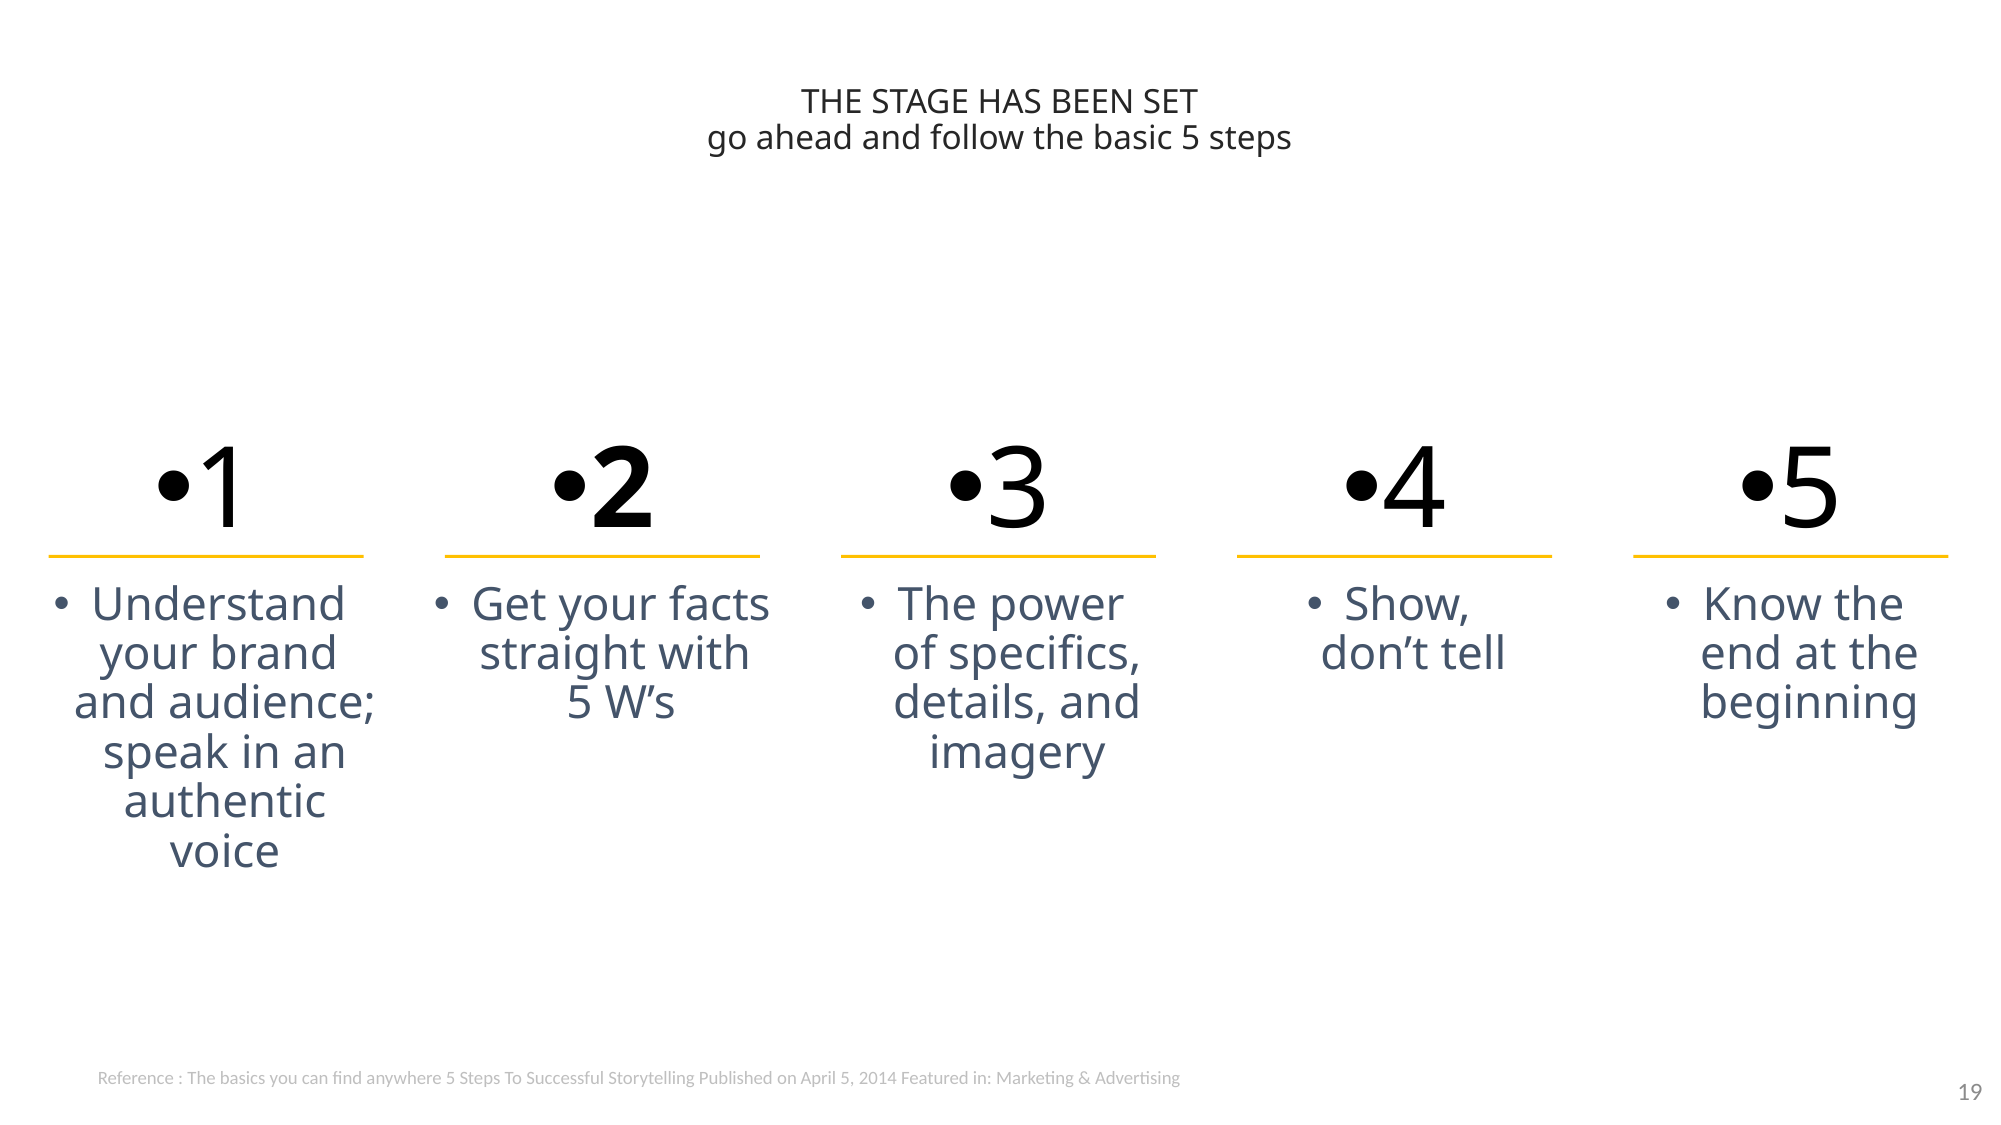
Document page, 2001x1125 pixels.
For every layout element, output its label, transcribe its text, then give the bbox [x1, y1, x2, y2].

list THE STAGE HAS BEEN SET go ahead and follow the basic 5 steps [0, 77, 2000, 165]
list 2 [407, 422, 798, 561]
list Show, don’t tell [1199, 573, 1590, 939]
list 5 [1595, 422, 1986, 561]
slide_number 19 [1927, 1060, 1998, 1121]
list Get your facts straight with 5 W’s [407, 573, 798, 939]
list Know the end at the beginning [1595, 573, 1986, 939]
list 1 [11, 422, 402, 561]
text_box Reference : The basics you can find anywhere 5 Steps To Successful Storytelling Published on April 5, 2014 Featured in: Marketing & Advertising [83, 1058, 1196, 1096]
list 3 [803, 422, 1194, 561]
list Understand your brand and audience; speak in an authentic voice [11, 573, 402, 939]
list 4 [1199, 422, 1590, 561]
list The power of specifics, details, and imagery [803, 573, 1194, 939]
